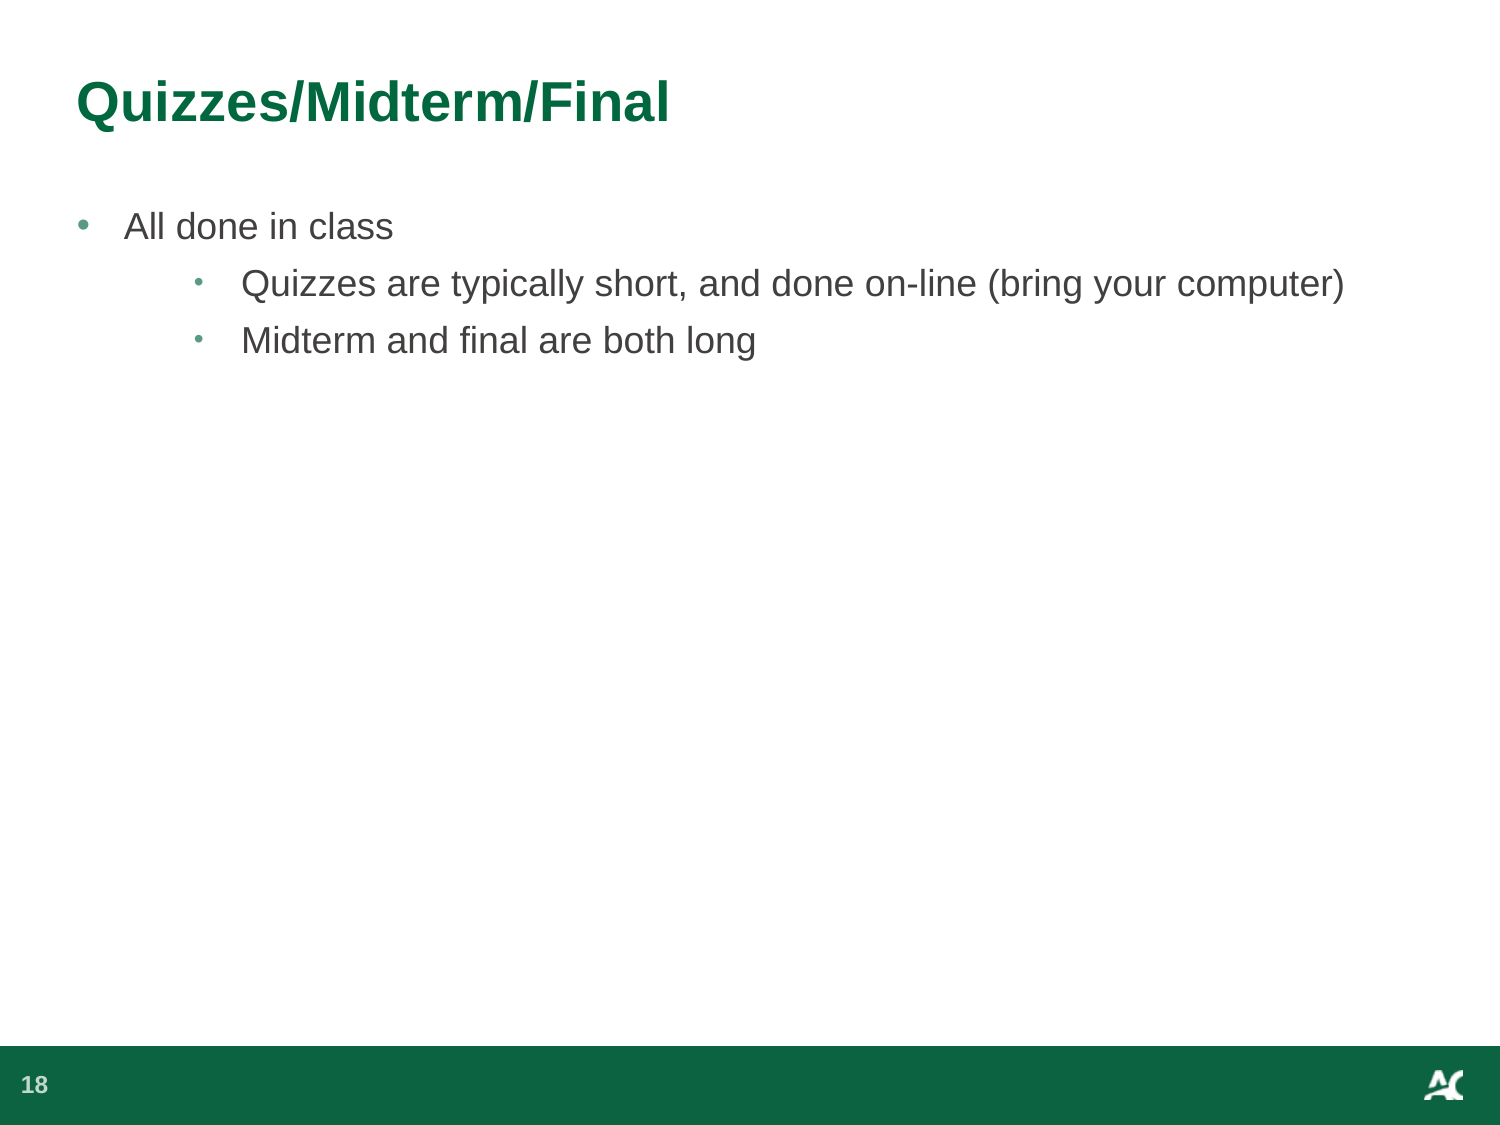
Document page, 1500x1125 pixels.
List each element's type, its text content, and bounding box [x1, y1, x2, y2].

list All done in class Quizzes are typically short, and done on-line (bring your computer) Midterm and final are both long [76, 197, 1383, 999]
slide_number 18 [20, 1057, 77, 1111]
title Quizzes/Midterm/Final [76, 78, 965, 197]
